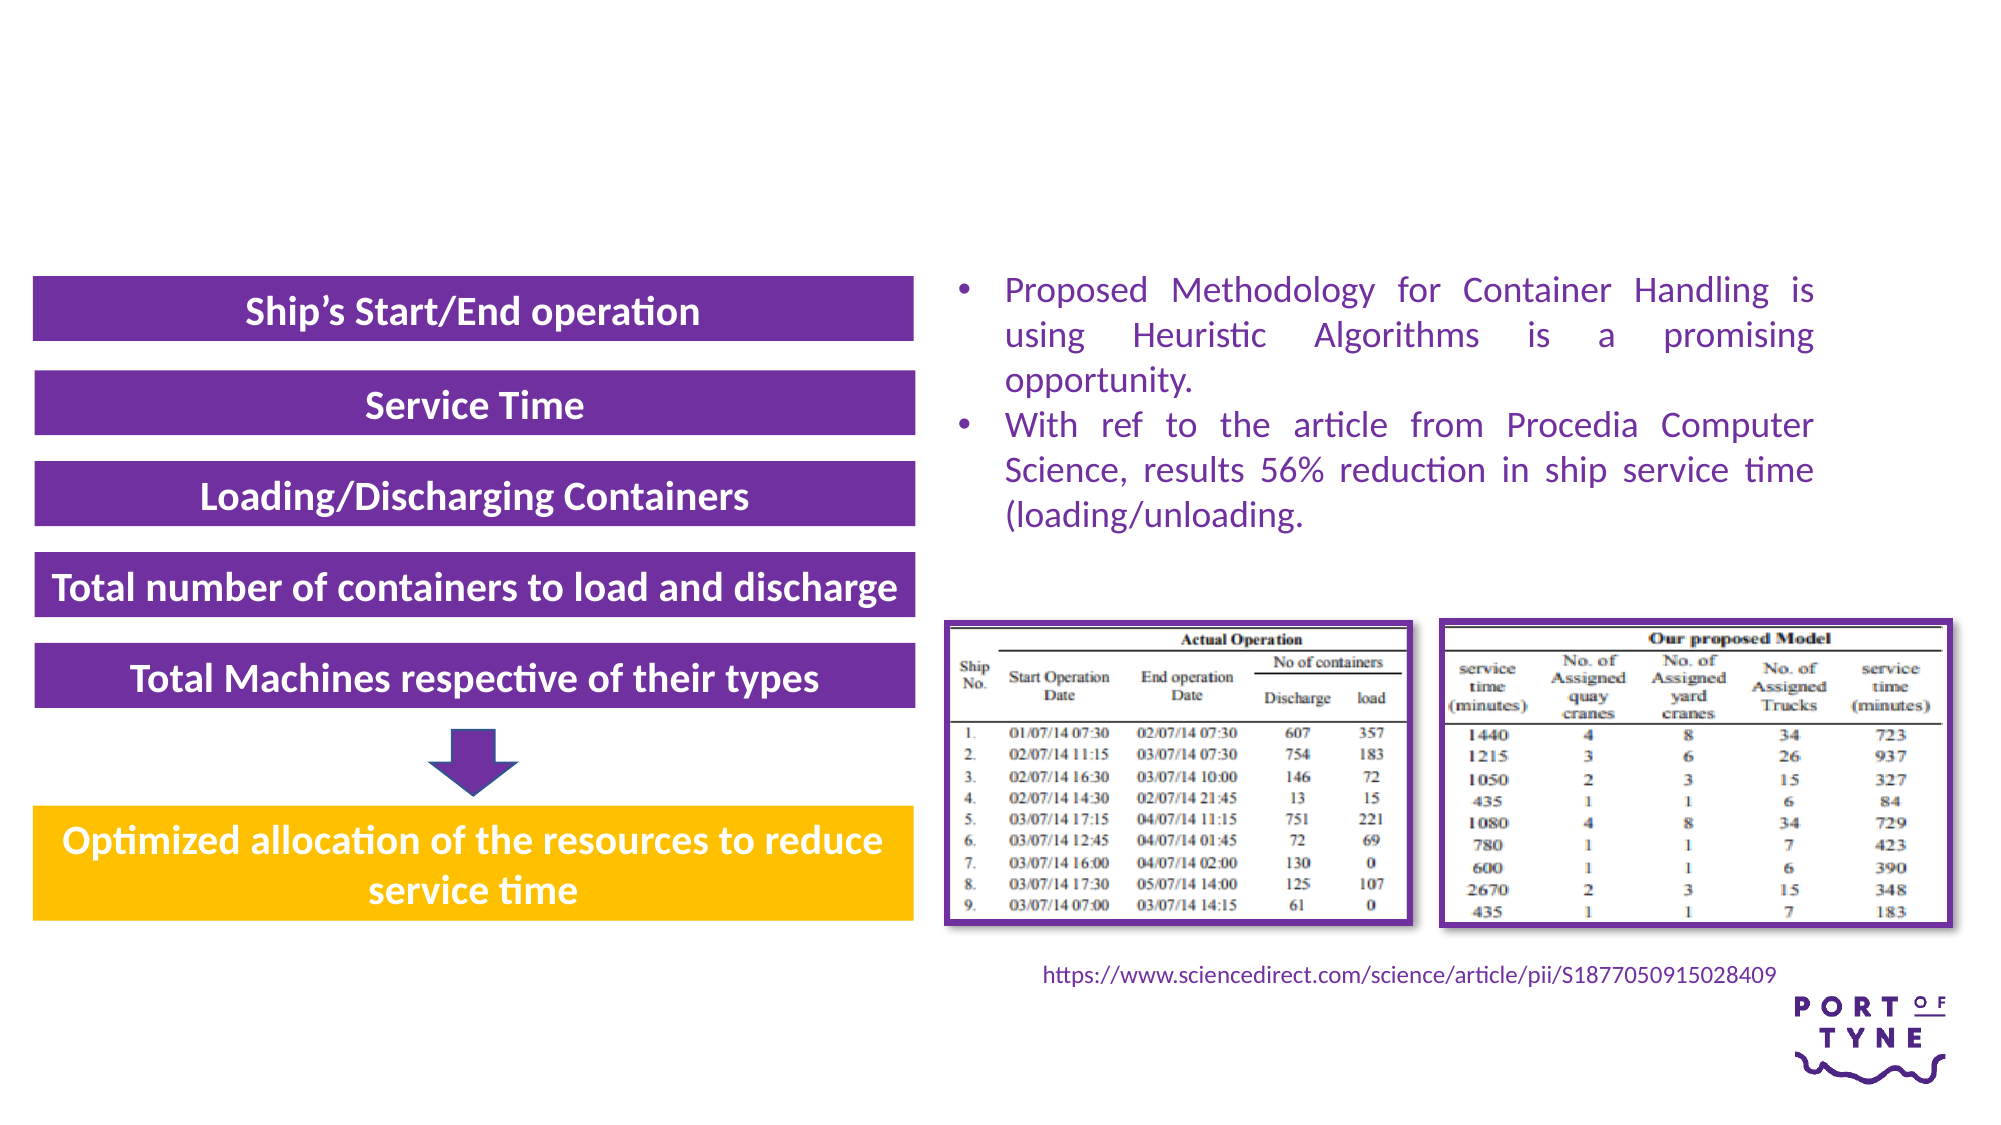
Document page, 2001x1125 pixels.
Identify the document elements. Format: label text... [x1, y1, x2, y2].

picture [1445, 624, 1947, 922]
picture [950, 626, 1407, 920]
picture [1780, 986, 1973, 1088]
text_box https://www.sciencedirect.com/science/article/pii/S1877050915028409 [1027, 921, 2000, 997]
text_box Proposed Methodology for Container Handling is using Heuristic Algorithms is a promising opportunity. With ref to the article from Procedia Computer Science, results 56% reduction in ship service time (loading/unloading. [943, 258, 1830, 543]
text_box Ship’s Start/End operation [32, 276, 914, 341]
text_box Optimized allocation of the resources to reduce service time [32, 805, 914, 921]
text_box [427, 728, 520, 797]
text_box Total number of containers to load and discharge [34, 552, 916, 618]
text_box Total Machines respective of their types [34, 642, 916, 708]
text_box Service Time [34, 370, 916, 436]
text_box Loading/Discharging Containers [34, 461, 916, 527]
